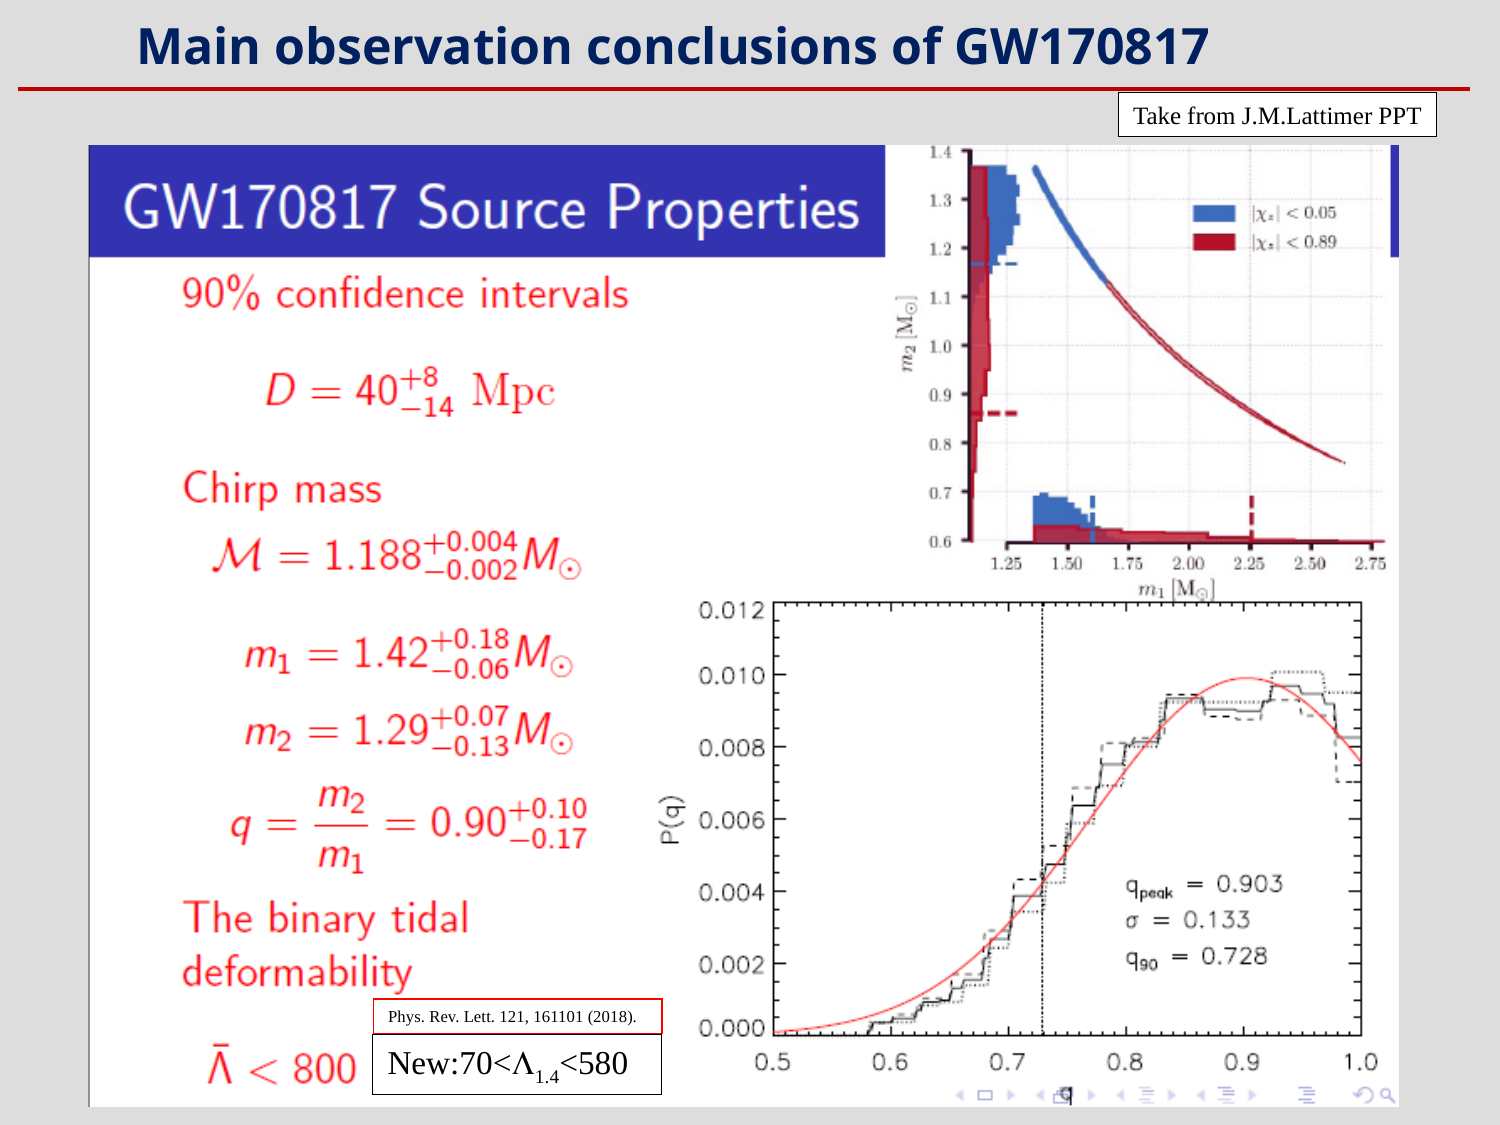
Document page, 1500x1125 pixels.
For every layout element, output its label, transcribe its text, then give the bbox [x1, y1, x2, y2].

picture [88, 145, 1399, 1107]
text_box Take from J.M.Lattimer PPT [1118, 98, 1437, 137]
text_box Main observation conclusions of GW170817 [41, 6, 1306, 81]
